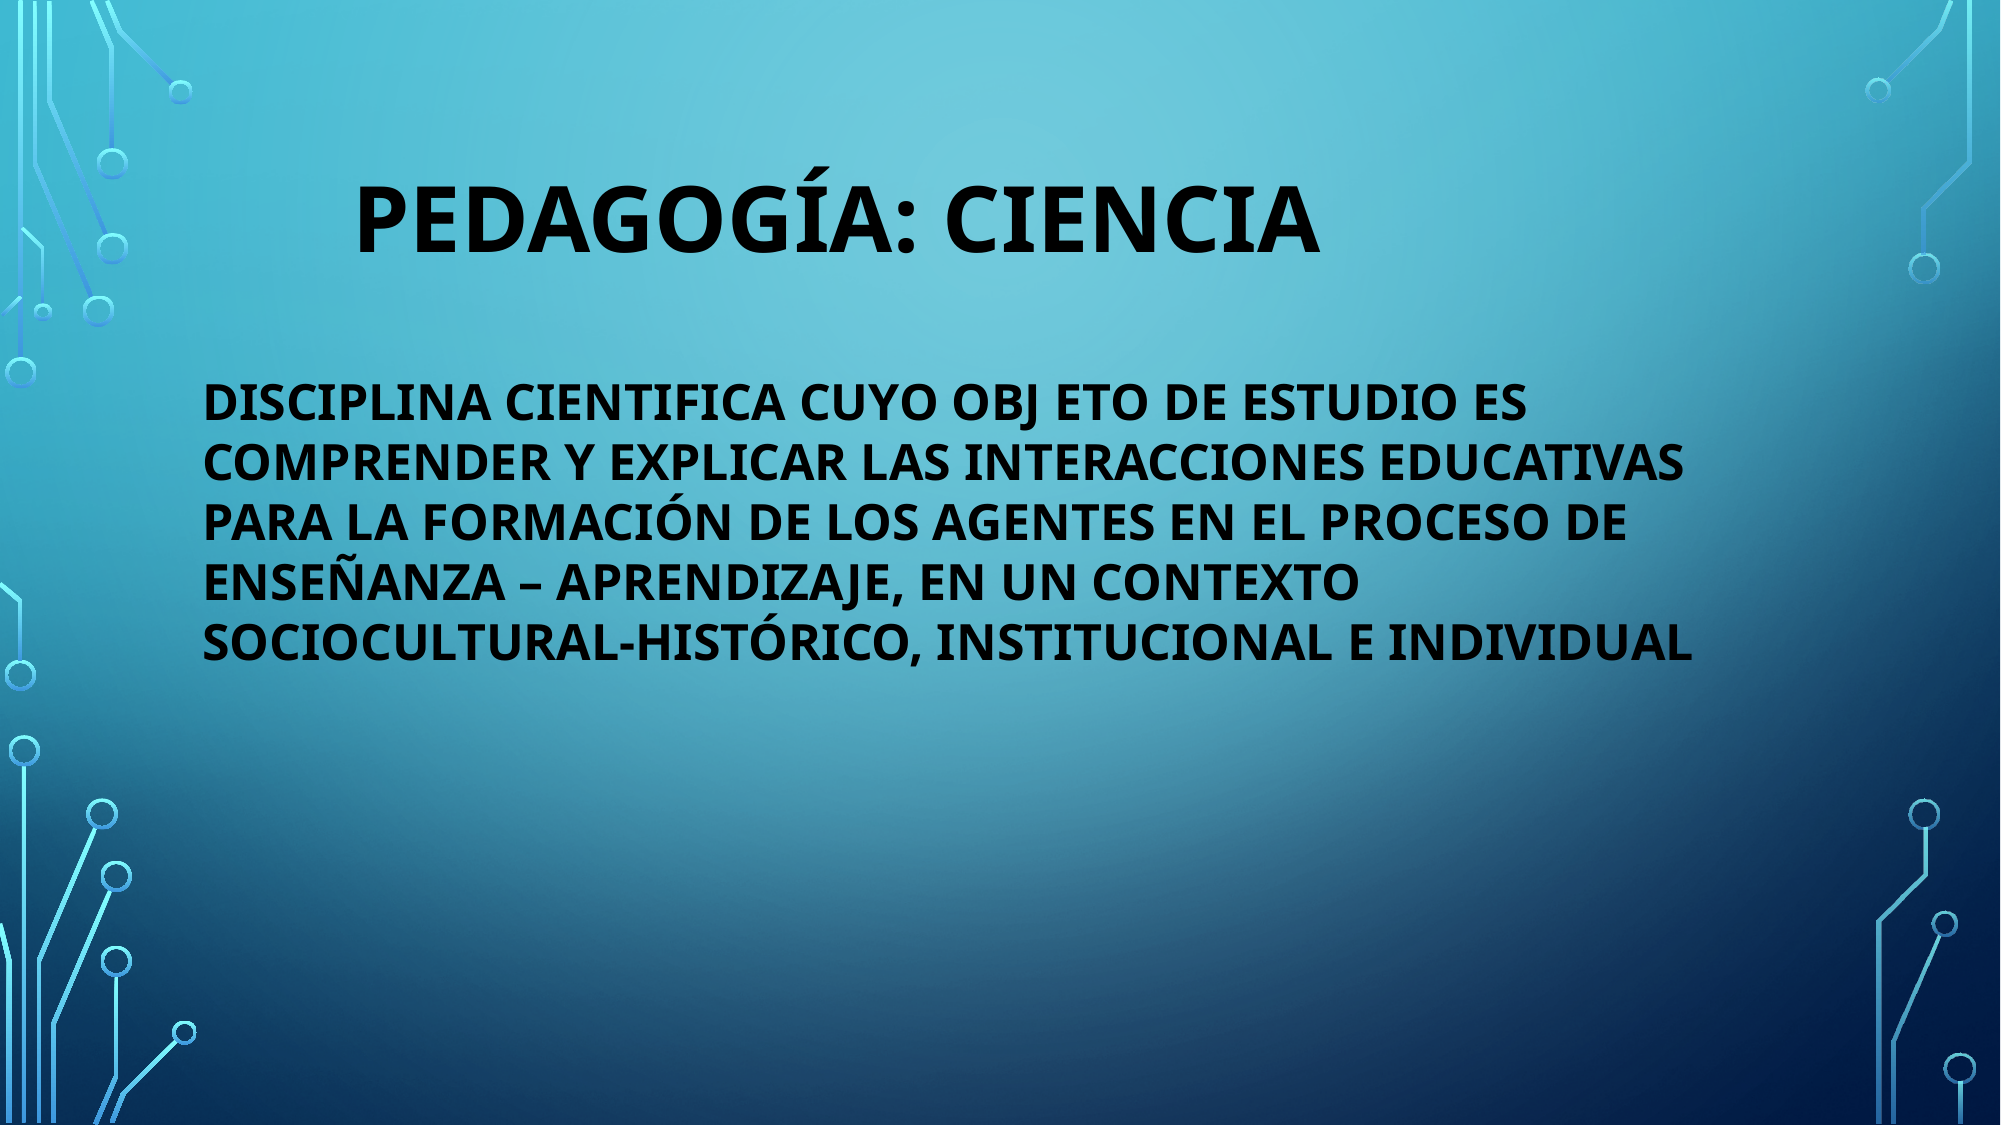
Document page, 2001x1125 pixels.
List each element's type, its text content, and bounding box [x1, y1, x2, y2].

text_box DISCIPLINA CIENTIFICA CUYO OBJ ETO DE ESTUDIO ES COMPRENDER Y EXPLICAR LAS INTERACCIONES EDUCATIVAS PARA LA FORMACIÓN DE LOS AGENTES EN EL PROCESO DE ENSEÑANZA – APRENDIZAJE, EN UN CONTEXTO SOCIOCULTURAL-HISTÓRICO, INSTITUCIONAL E INDIVIDUAL [187, 363, 1813, 678]
title PEDAGOGÍA: CIENCIA [187, 101, 1813, 344]
